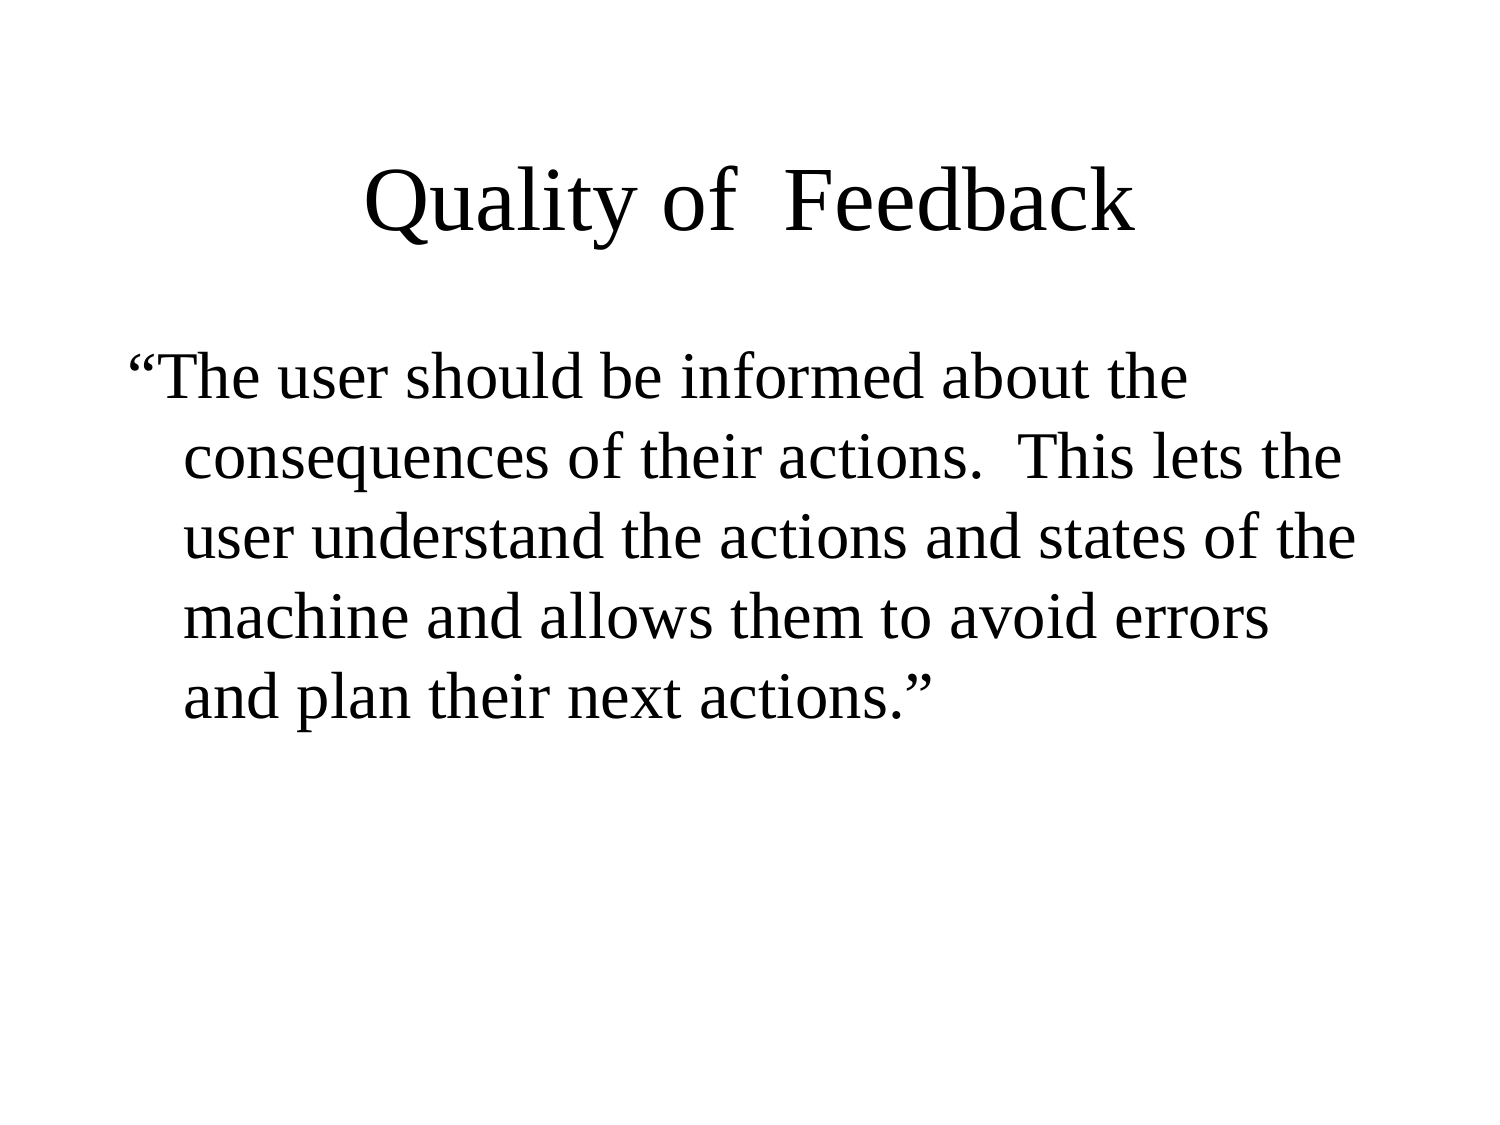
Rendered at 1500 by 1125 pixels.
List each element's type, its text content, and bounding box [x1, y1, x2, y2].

list “The user should be informed about the consequences of their actions. This lets the user understand the actions and states of the machine and allows them to avoid errors and plan their next actions.” [112, 324, 1388, 1000]
title Quality of Feedback [112, 99, 1388, 288]
